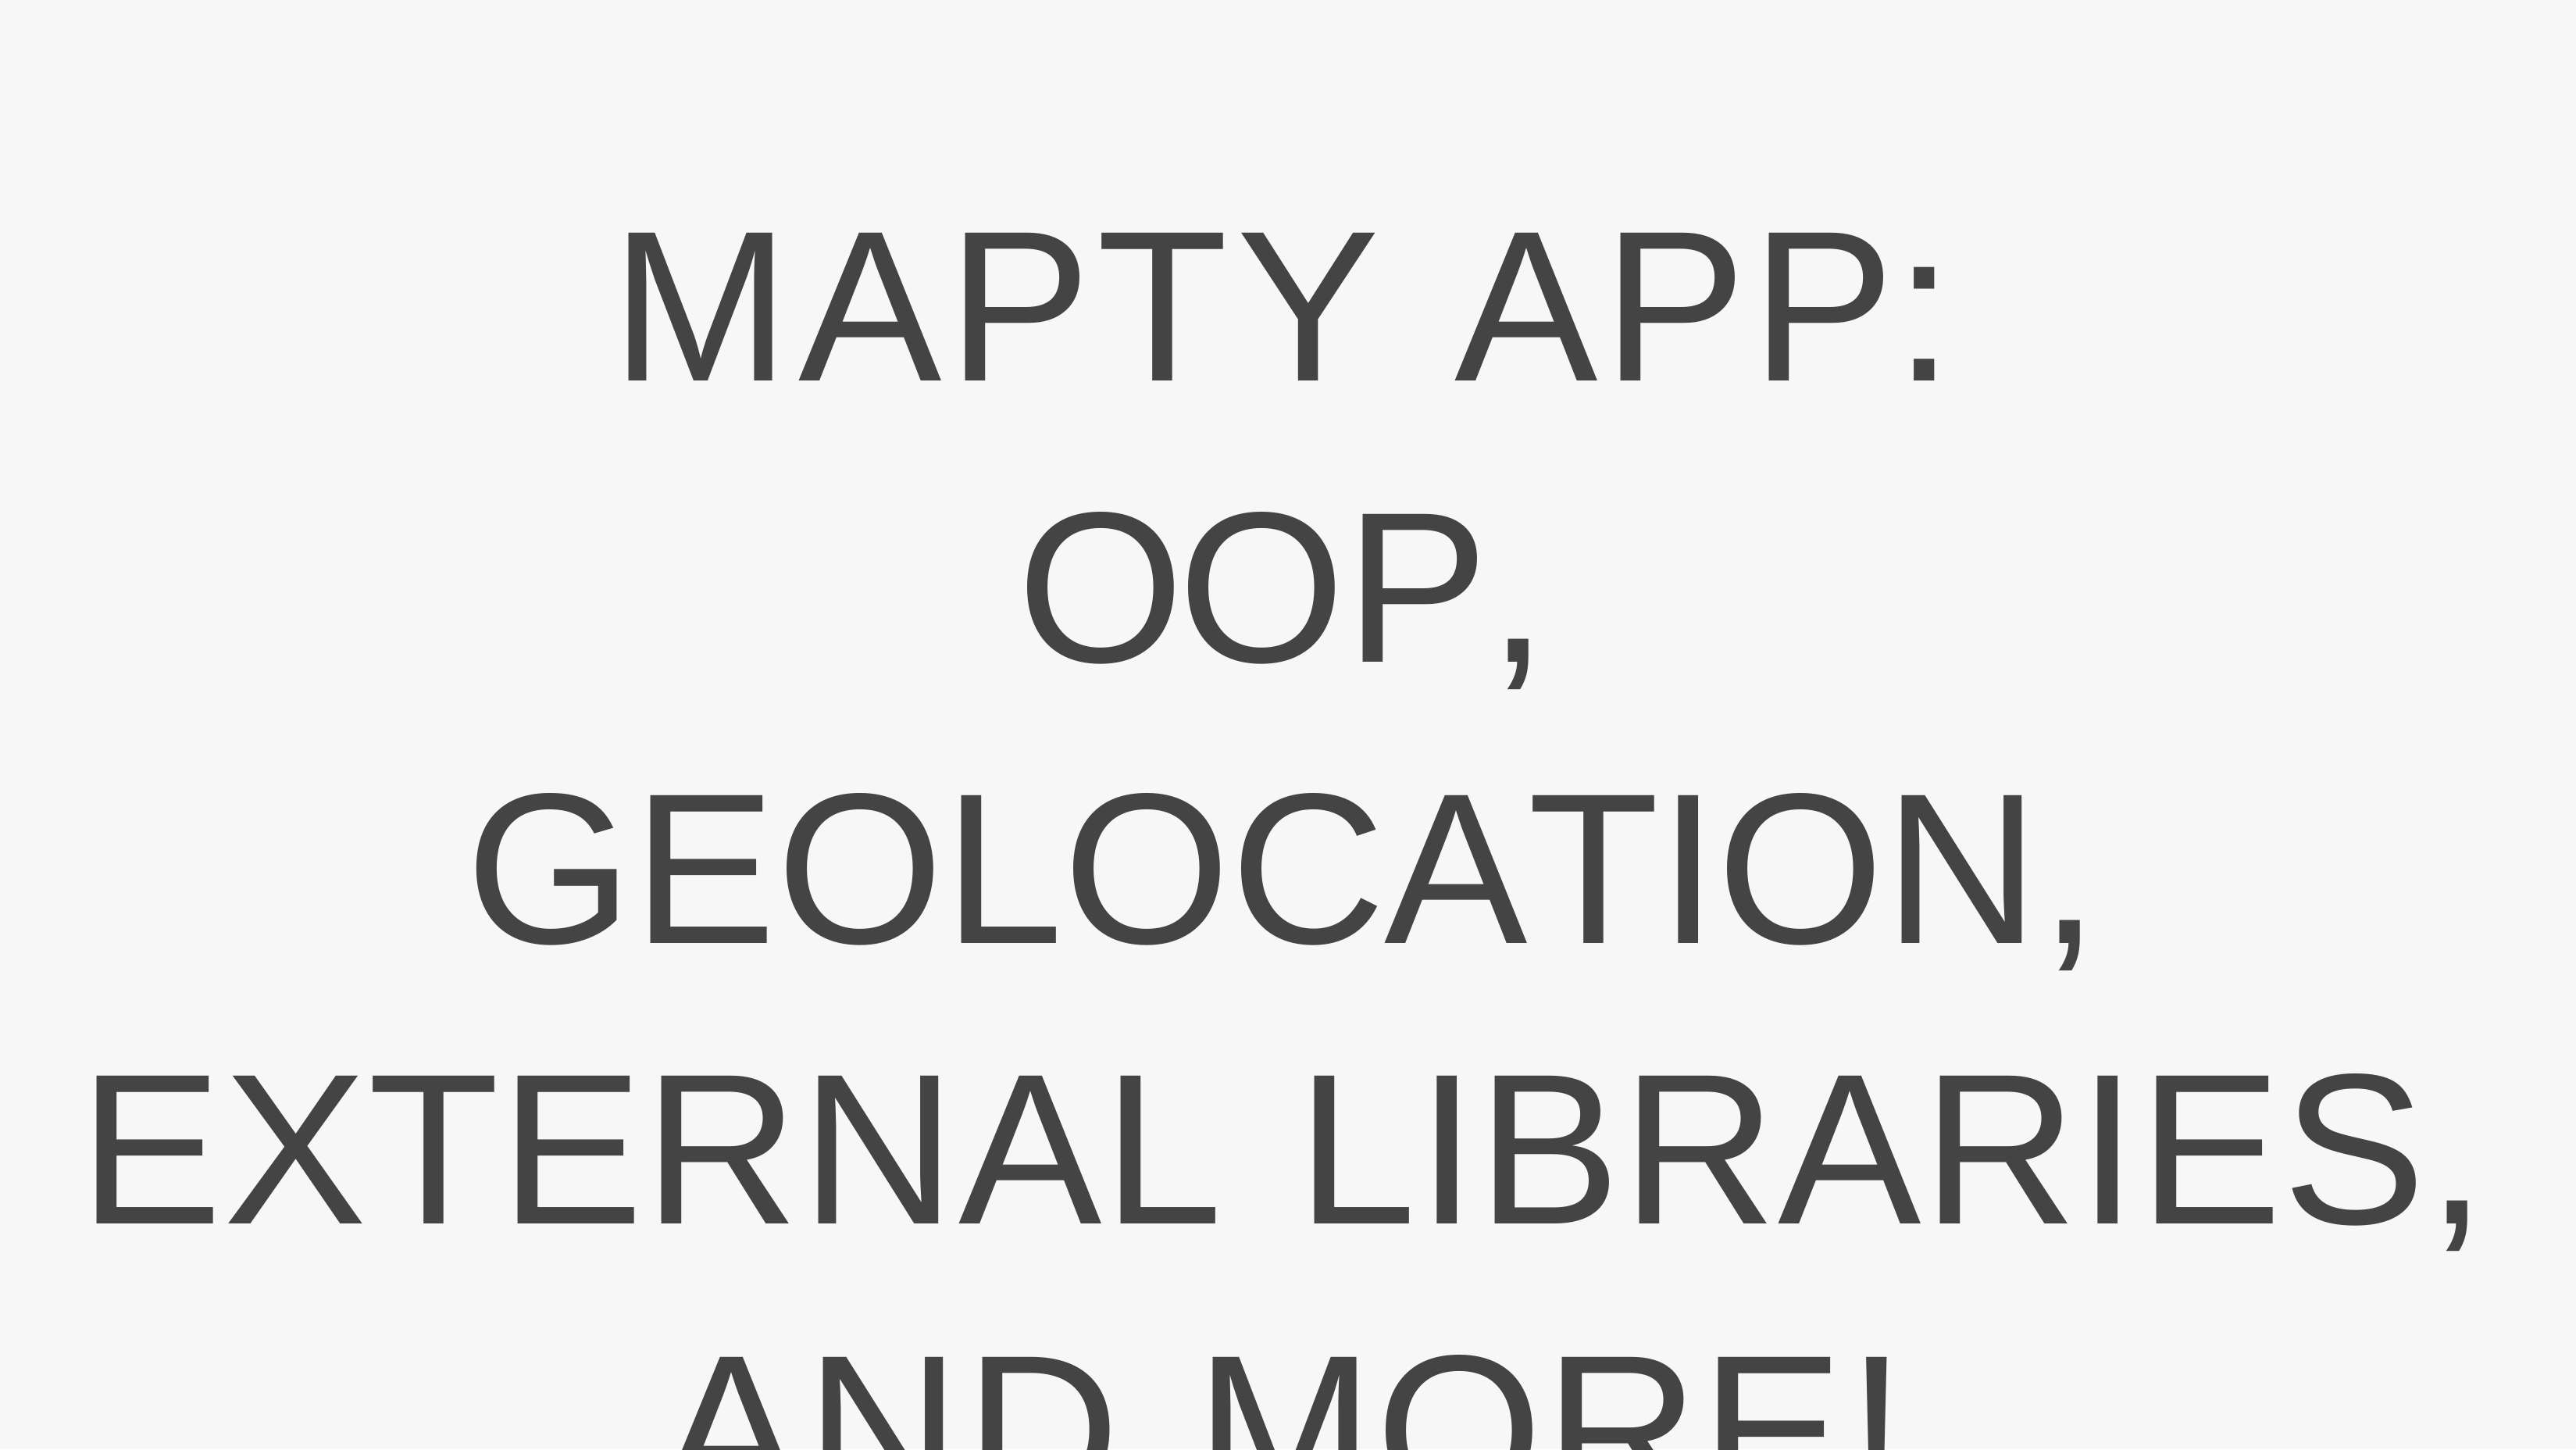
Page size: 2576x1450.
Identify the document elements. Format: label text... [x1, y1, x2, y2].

text_box MAPTY APP: OOP, GEOLOCATION, EXTERNAL LIBRARIES, AND MORE! [75, 141, 2490, 1450]
